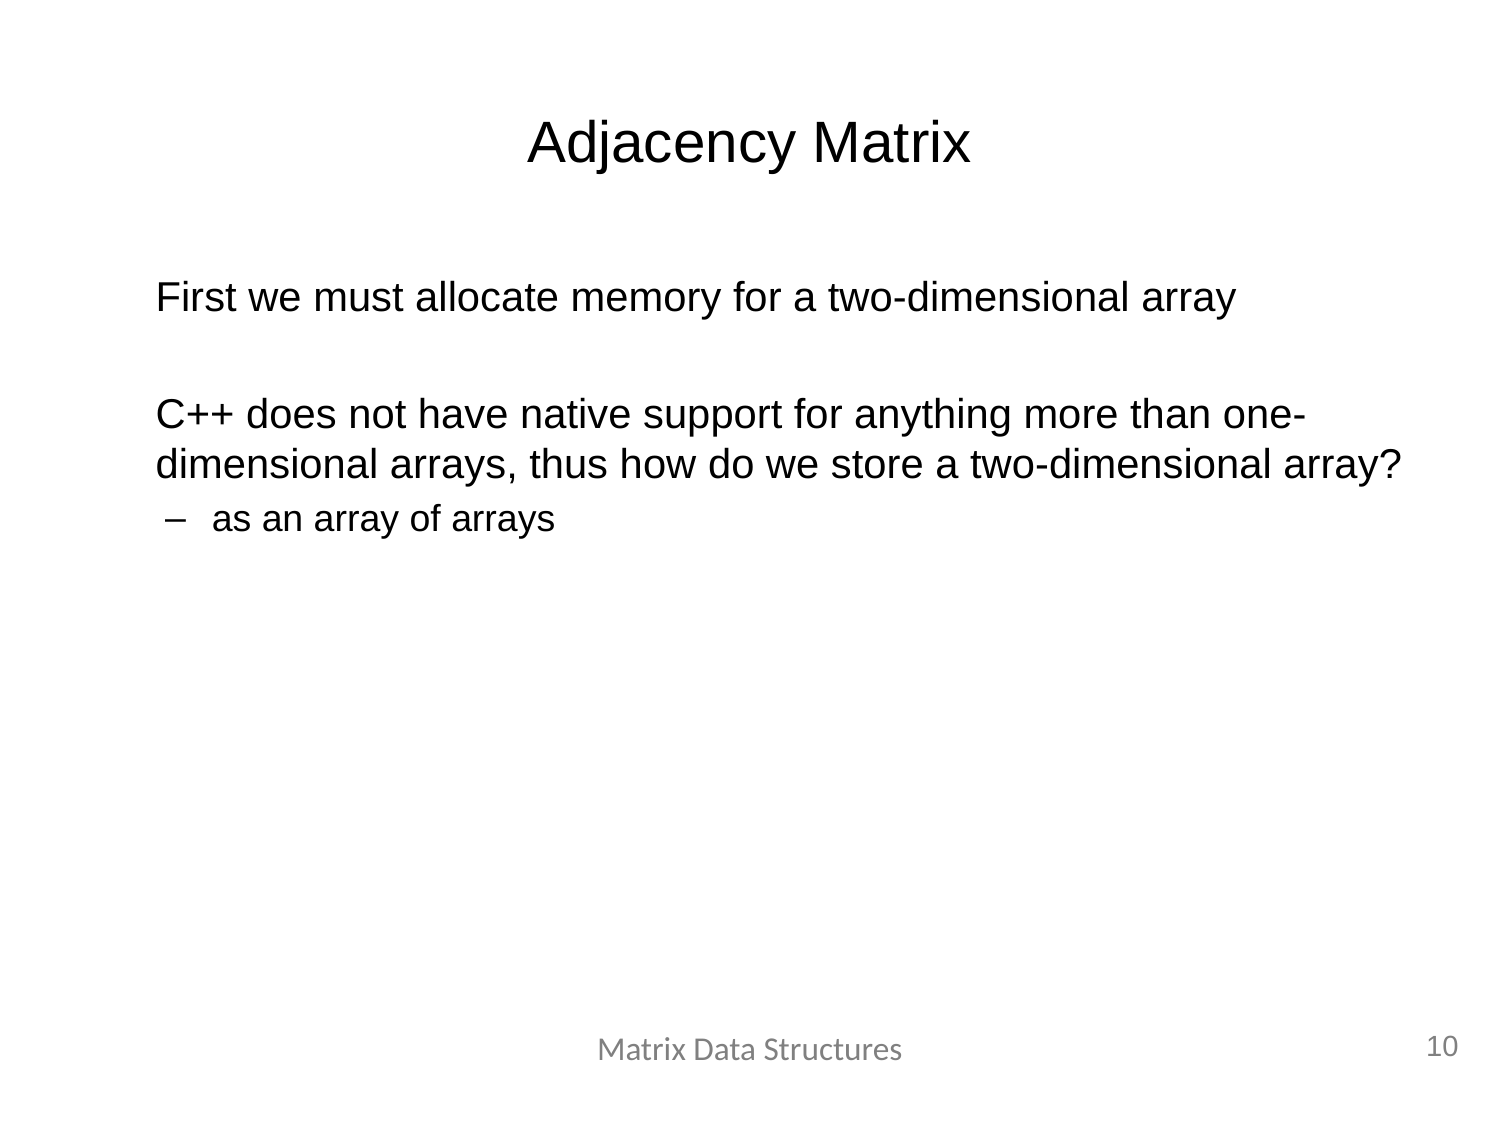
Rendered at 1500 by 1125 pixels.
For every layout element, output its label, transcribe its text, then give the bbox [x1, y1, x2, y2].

list First we must allocate memory for a two-dimensional array C++ does not have native support for anything more than one-dimensional arrays, thus how do we store a two-dimensional array? as an array of arrays [74, 262, 1426, 1006]
title Adjacency Matrix [74, 44, 1426, 233]
